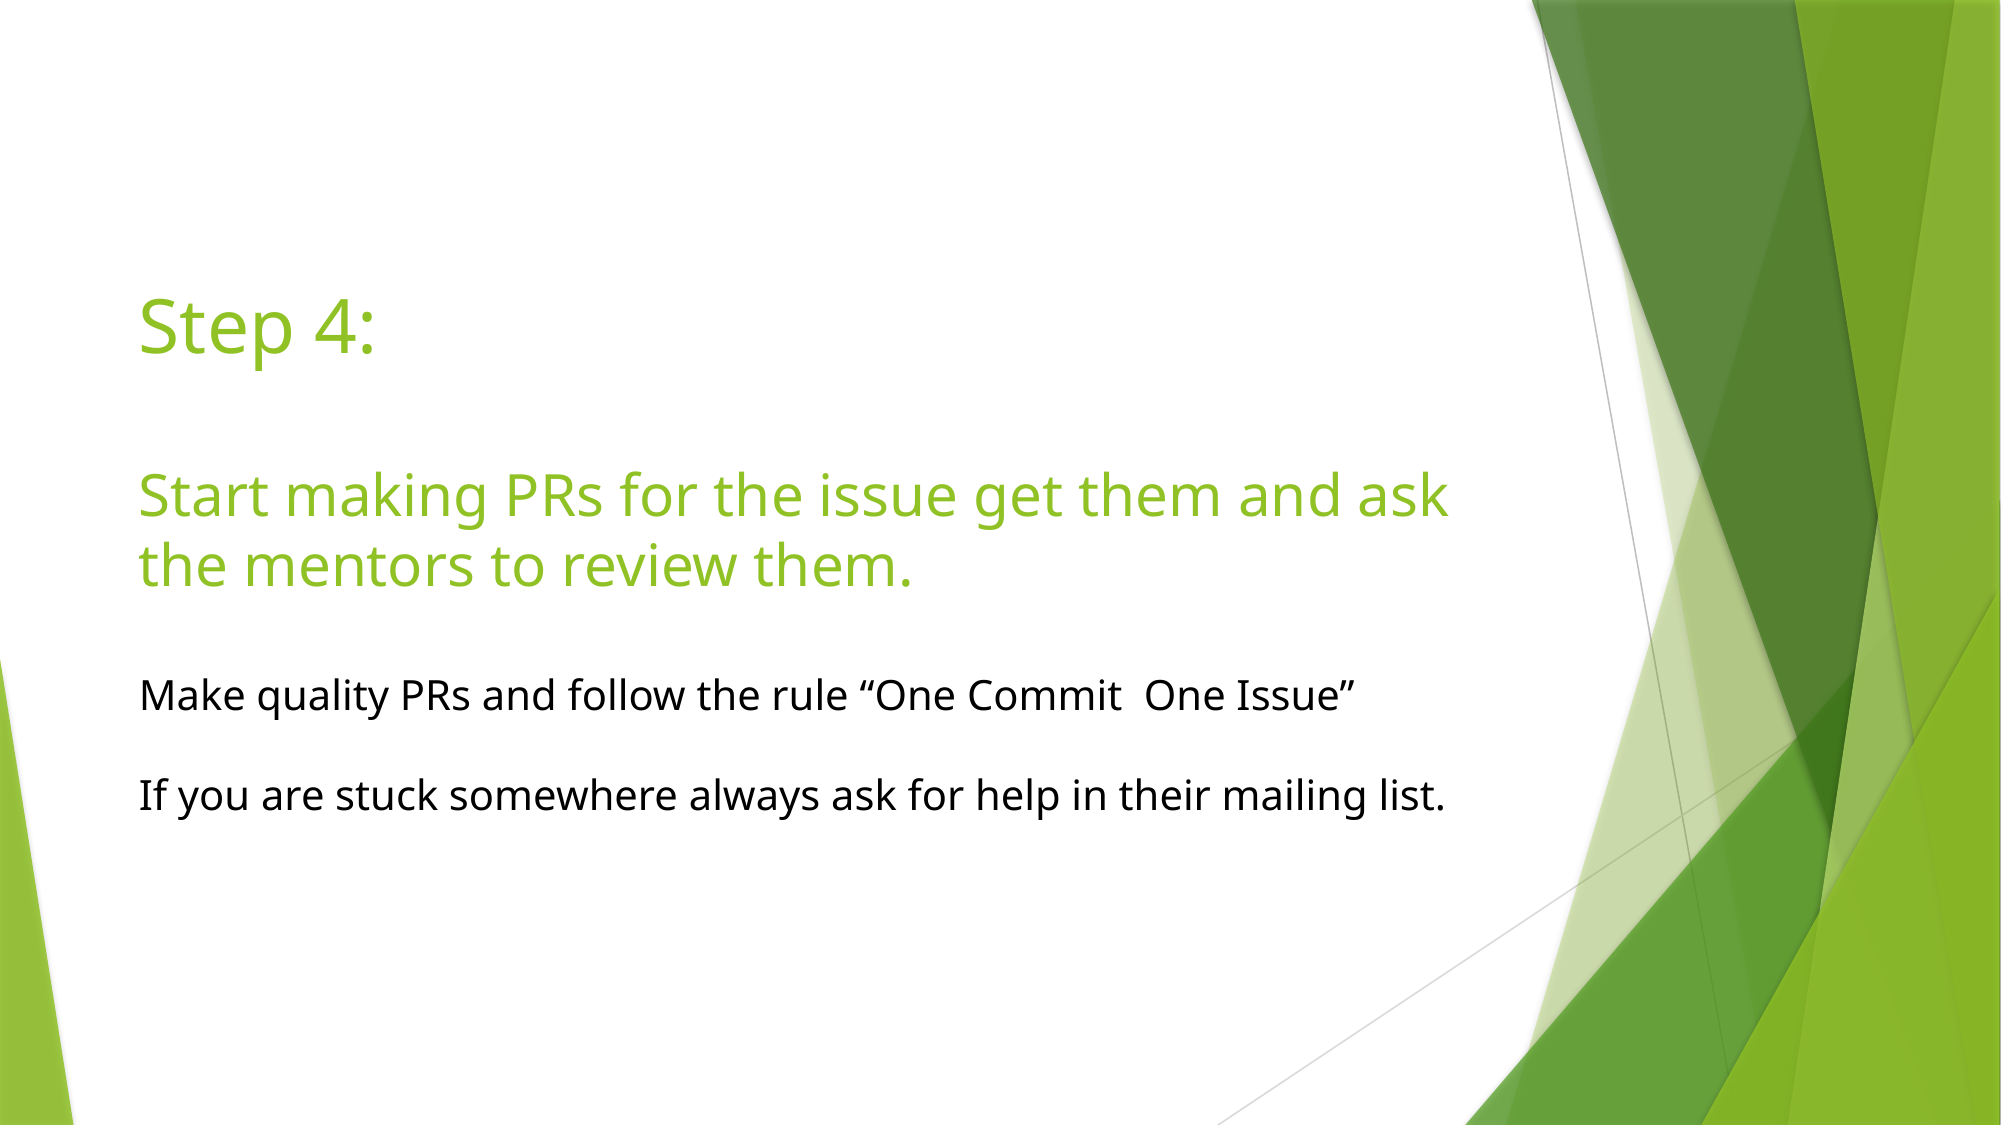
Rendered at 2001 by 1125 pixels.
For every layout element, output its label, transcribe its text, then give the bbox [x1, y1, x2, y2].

title Step 4: Start making PRs for the issue get them and ask the mentors to review them. Make quality PRs and follow the rule “One Commit One Issue” If you are stuck somewhere always ask for help in their mailing list. [123, 271, 1534, 945]
